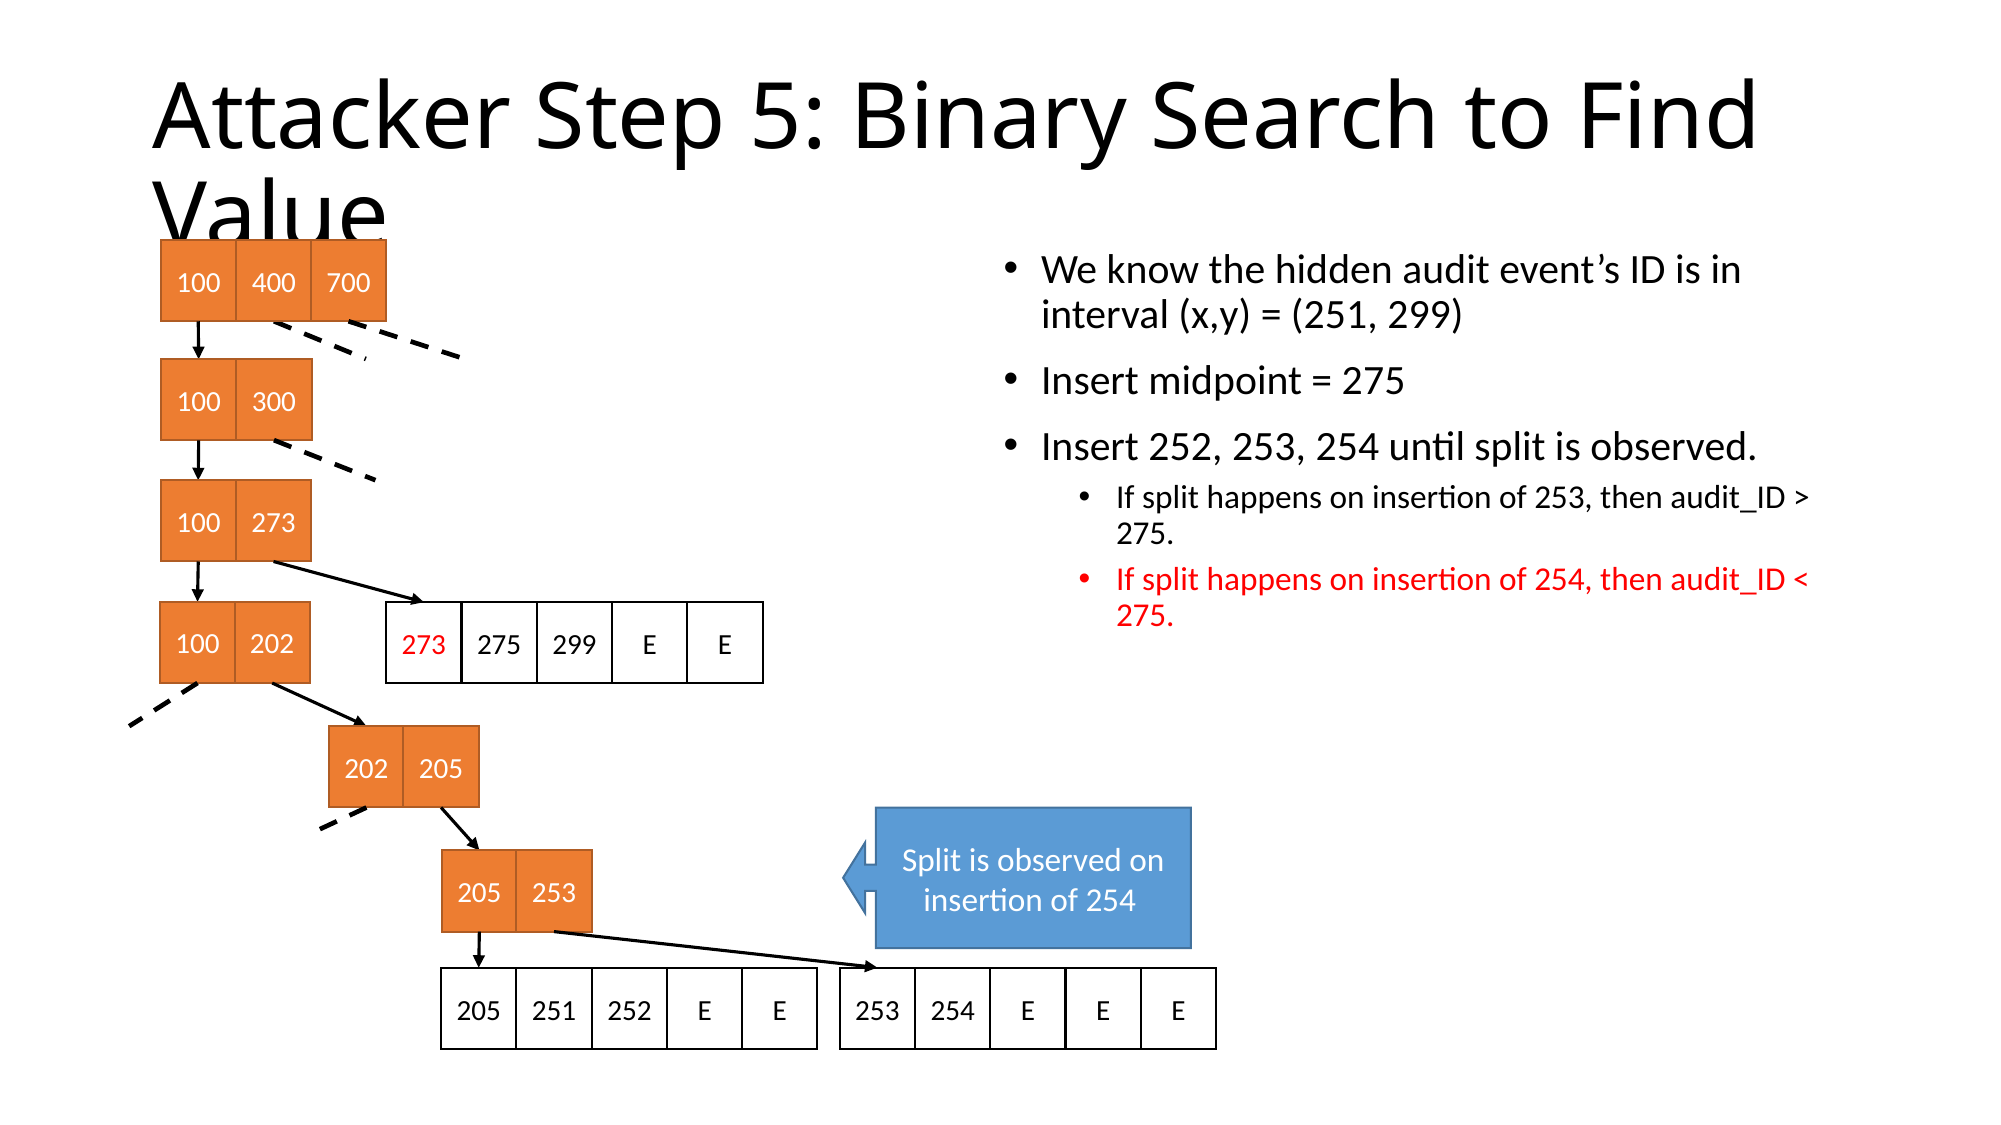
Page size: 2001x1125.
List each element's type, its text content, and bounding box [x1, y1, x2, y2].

text_box 100 [160, 479, 235, 562]
text_box 400 [235, 239, 310, 322]
text_box 273 [235, 479, 312, 562]
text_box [441, 807, 480, 851]
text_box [273, 440, 376, 481]
text_box 202 [234, 601, 311, 684]
text_box 202 [328, 725, 402, 808]
list We know the hidden audit event’s ID is in interval (x,y) = (251, 299) Insert midpoint = 275 Insert 252, 253, 254 until split is observed. If split happens on insertion of 253, then audit_ID > 275. If split happens on insertion of 254, then audit_ID < 275. [988, 239, 1869, 954]
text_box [273, 321, 348, 359]
title Attacker Step 5: Binary Search to Find Value [137, 59, 1863, 278]
text_box 205 [441, 849, 515, 933]
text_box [348, 321, 465, 359]
text_box 100 [160, 358, 235, 441]
text_box 700 [310, 239, 387, 321]
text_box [839, 967, 1217, 1049]
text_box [440, 967, 818, 1049]
text_box 100 [160, 239, 235, 322]
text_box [386, 602, 763, 684]
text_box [553, 931, 878, 968]
text_box 300 [235, 358, 313, 441]
text_box 205 [402, 725, 480, 808]
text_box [129, 682, 198, 727]
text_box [272, 683, 367, 727]
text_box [273, 561, 424, 603]
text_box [313, 807, 367, 832]
text_box Split is observed on insertion of 254 [841, 806, 1192, 950]
text_box 100 [159, 601, 234, 684]
text_box 253 [515, 849, 593, 933]
